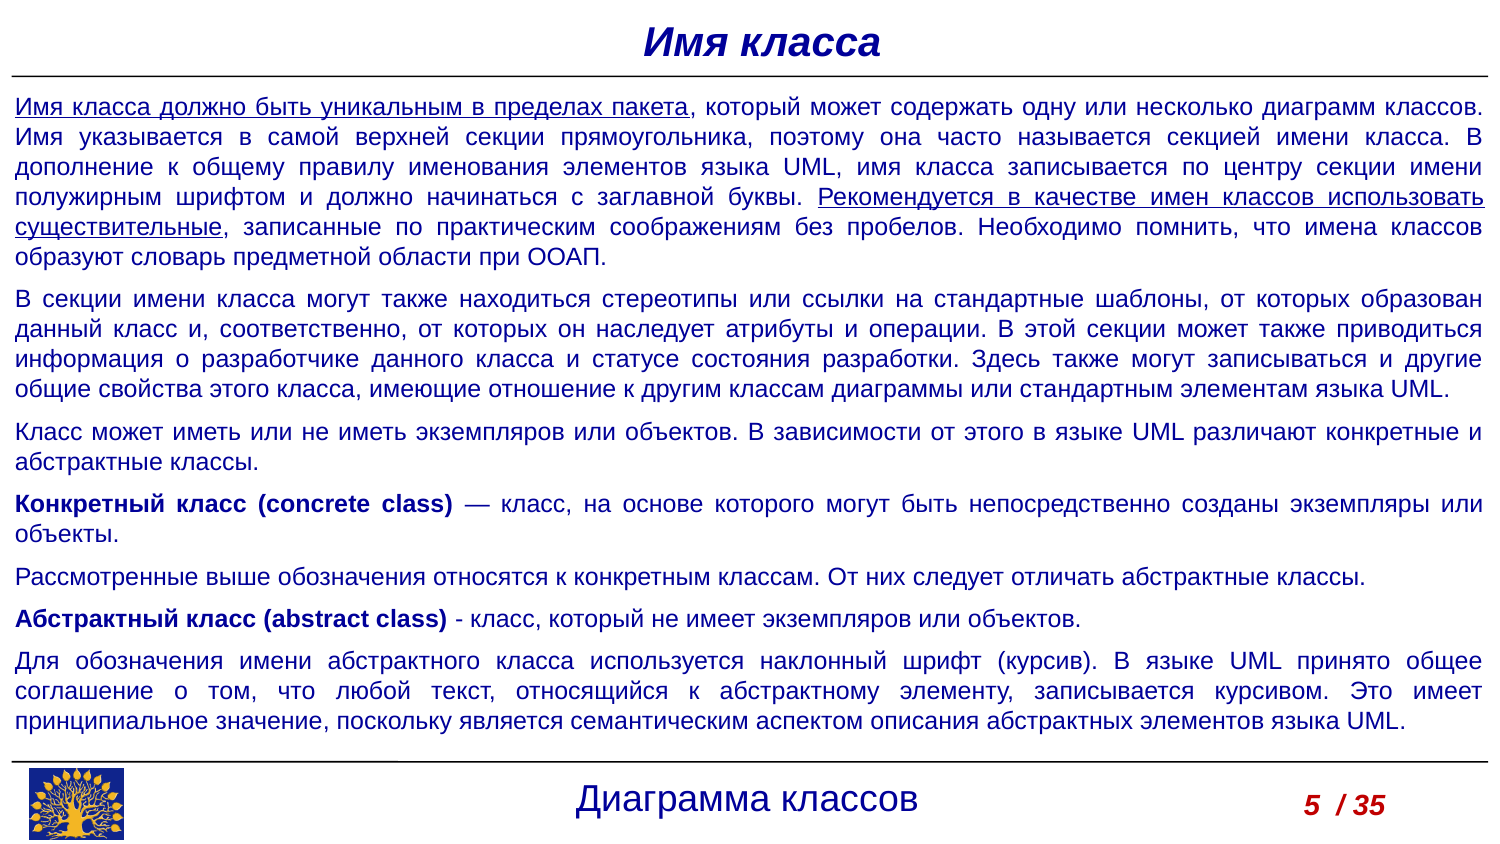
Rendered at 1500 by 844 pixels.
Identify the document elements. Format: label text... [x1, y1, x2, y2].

picture [29, 768, 124, 840]
text_box Имя класса должно быть уникальным в пределах пакета, который может содержать одну или несколько диаграмм классов. Имя указывается в самой верхней секции прямоугольника, поэтому она часто называется секцией имени класса. В дополнение к общему правилу именования элементов языка UML, имя класса записывается по центру секции имени полужирным шрифтом и должно начинаться с заглавной буквы. Рекомендуется в качестве имен классов использовать существительные, записанные по практическим соображениям без пробелов. Необходимо помнить, что имена классов образуют словарь предметной области при ООАП. В секции имени класса могут также находиться стереотипы или ссылки на стандартные шаблоны, от которых образован данный класс и, соответственно, от которых он наследует атрибуты и операции. В этой секции может также приводиться информация о разработчике данного класса и статусе состояния разработки. Здесь также могут записываться и другие общие свойства этого класса, имеющие отношение к другим классам диаграммы или стандартным элементам языка UML. Класс может иметь или не иметь экземпляров или объектов. В зависимости от этого в языке UML различают конкретные и абстрактные классы. Конкретный класс (concrete class) — класс, на основе которого могут быть непосредственно созданы экземпляры или объекты. Рассмотренные выше обозначения относятся к конкретным классам. От них следует отличать абстрактные классы. Абстрактный класс (abstract class) - класс, который не имеет экземпляров или объектов. Для обозначения имени абстрактного класса используется наклонный шрифт (курсив). В языке UML принято общее соглашение о том, что любой текст, относящийся к абстрактному элементу, записывается курсивом. Это имеет принципиальное значение, поскольку является семантическим аспектом описания абстрактных элементов языка UML. [0, 83, 1500, 743]
text_box Имя класса [36, 7, 1489, 68]
